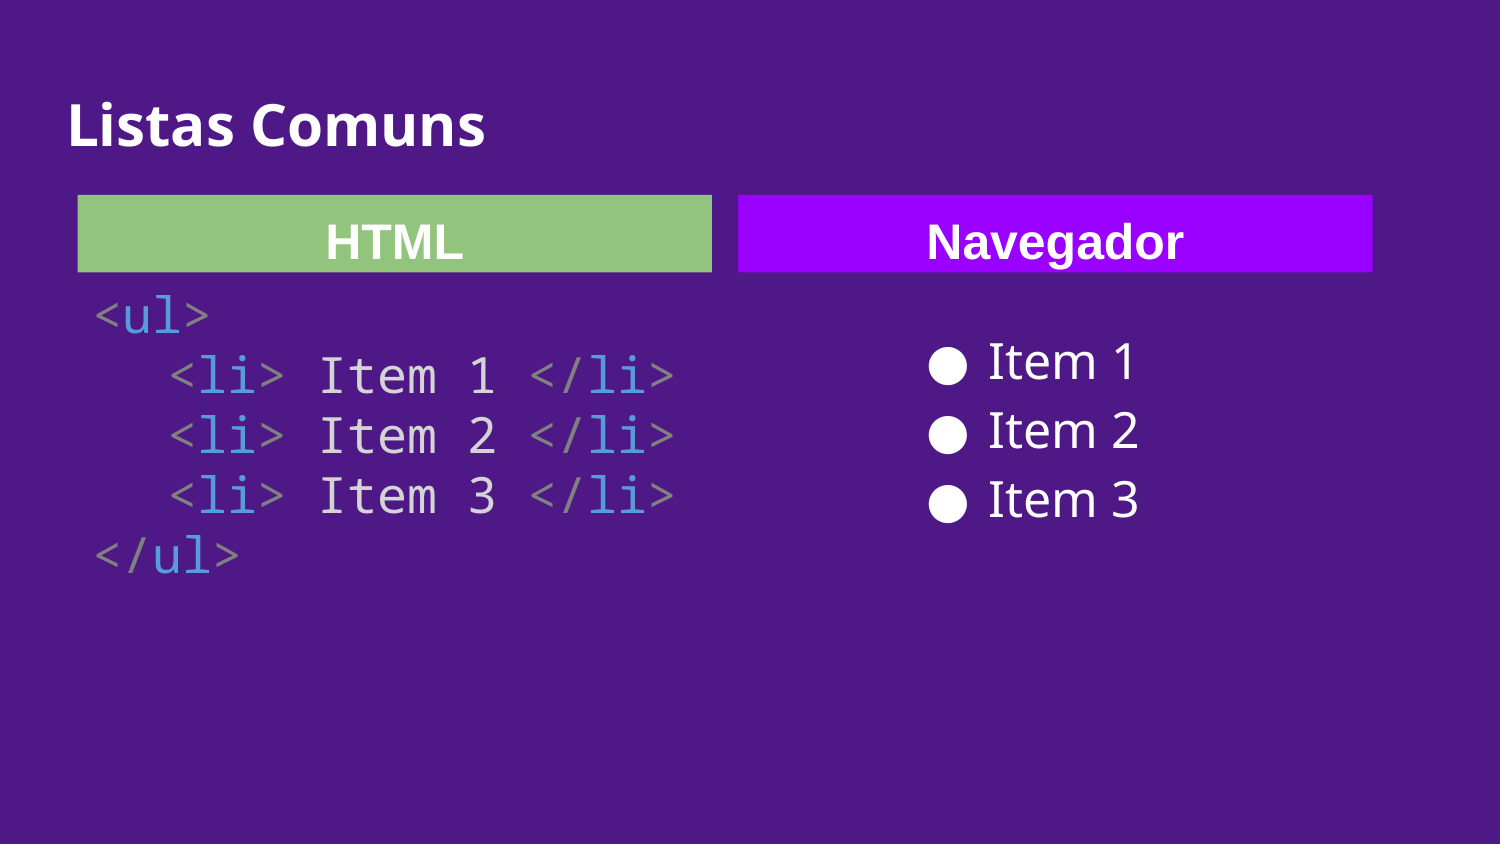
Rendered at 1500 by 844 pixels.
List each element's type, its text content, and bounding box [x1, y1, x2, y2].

list Item 1 Item 2 Item 3 [898, 305, 1227, 554]
title Listas Comuns [51, 72, 1449, 167]
text_box Navegador [738, 194, 1373, 273]
list <ul> <li> Item 1 </li> <li> Item 2 </li> <li> Item 3 </li> </ul> [77, 273, 712, 591]
text_box HTML [77, 194, 712, 273]
